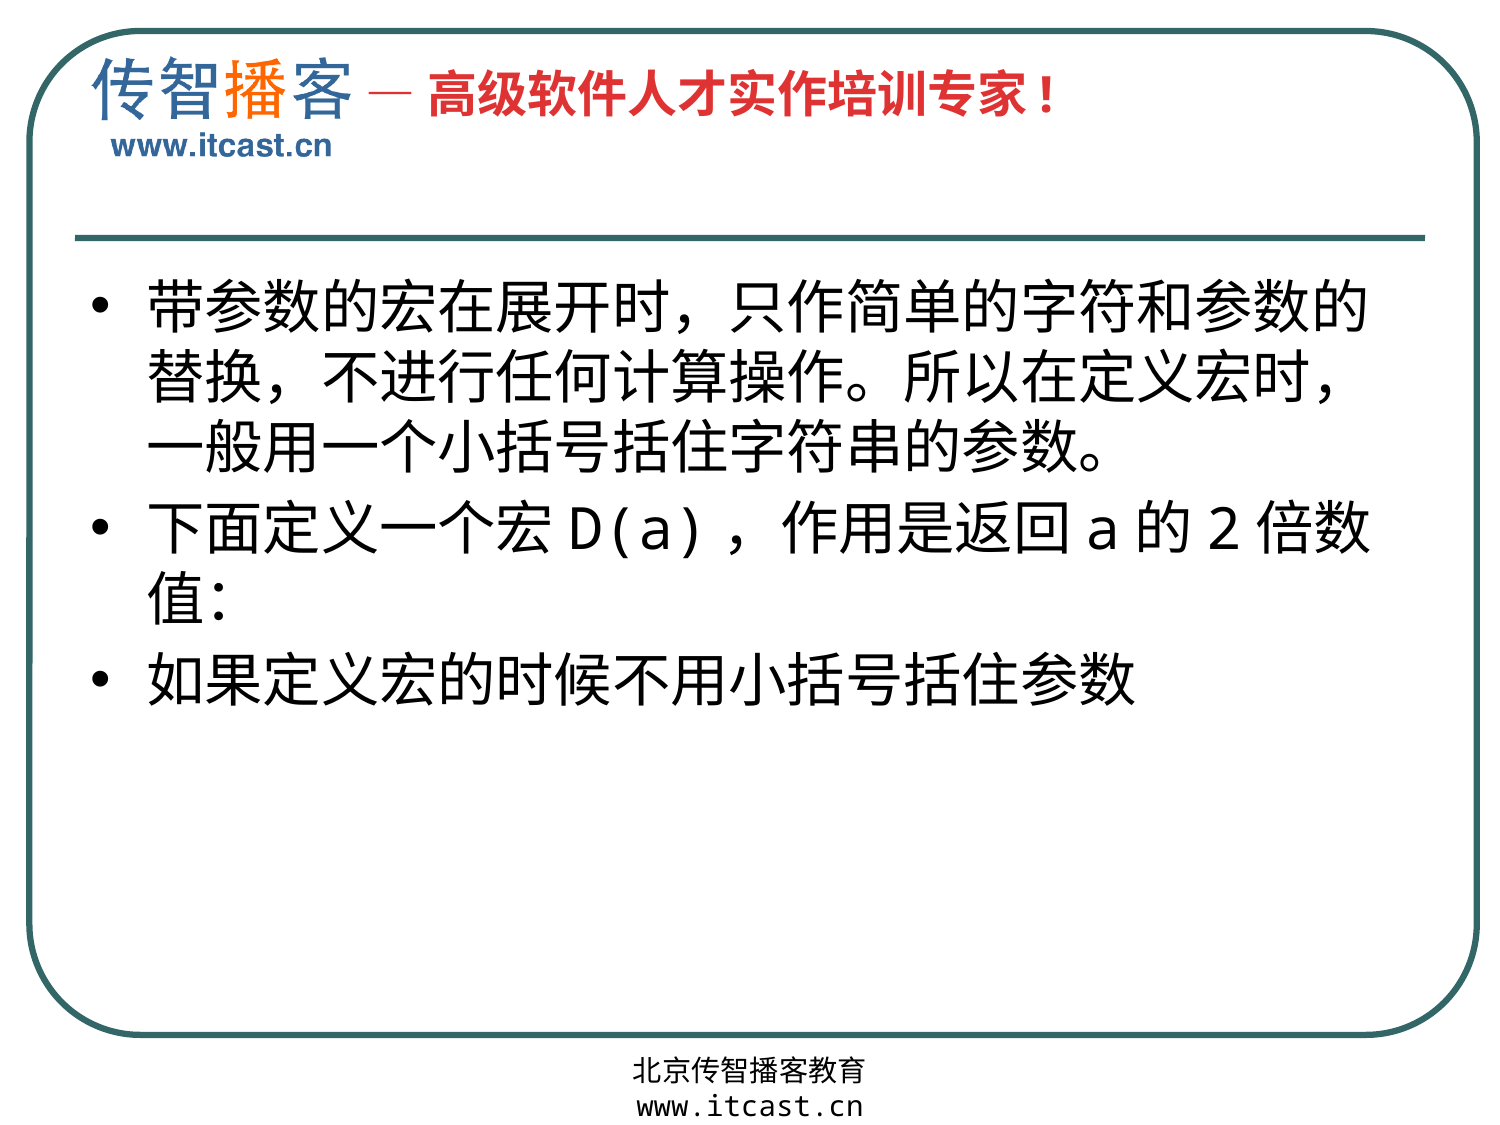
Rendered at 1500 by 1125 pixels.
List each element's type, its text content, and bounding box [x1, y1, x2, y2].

list 带参数的宏在展开时，只作简单的字符和参数的替换，不进行任何计算操作。所以在定义宏时，一般用一个小括号括住字符串的参数。 下面定义一个宏D(a)，作用是返回a的2倍数值： 如果定义宏的时候不用小括号括住参数 [75, 262, 1425, 1005]
picture [91, 56, 351, 157]
